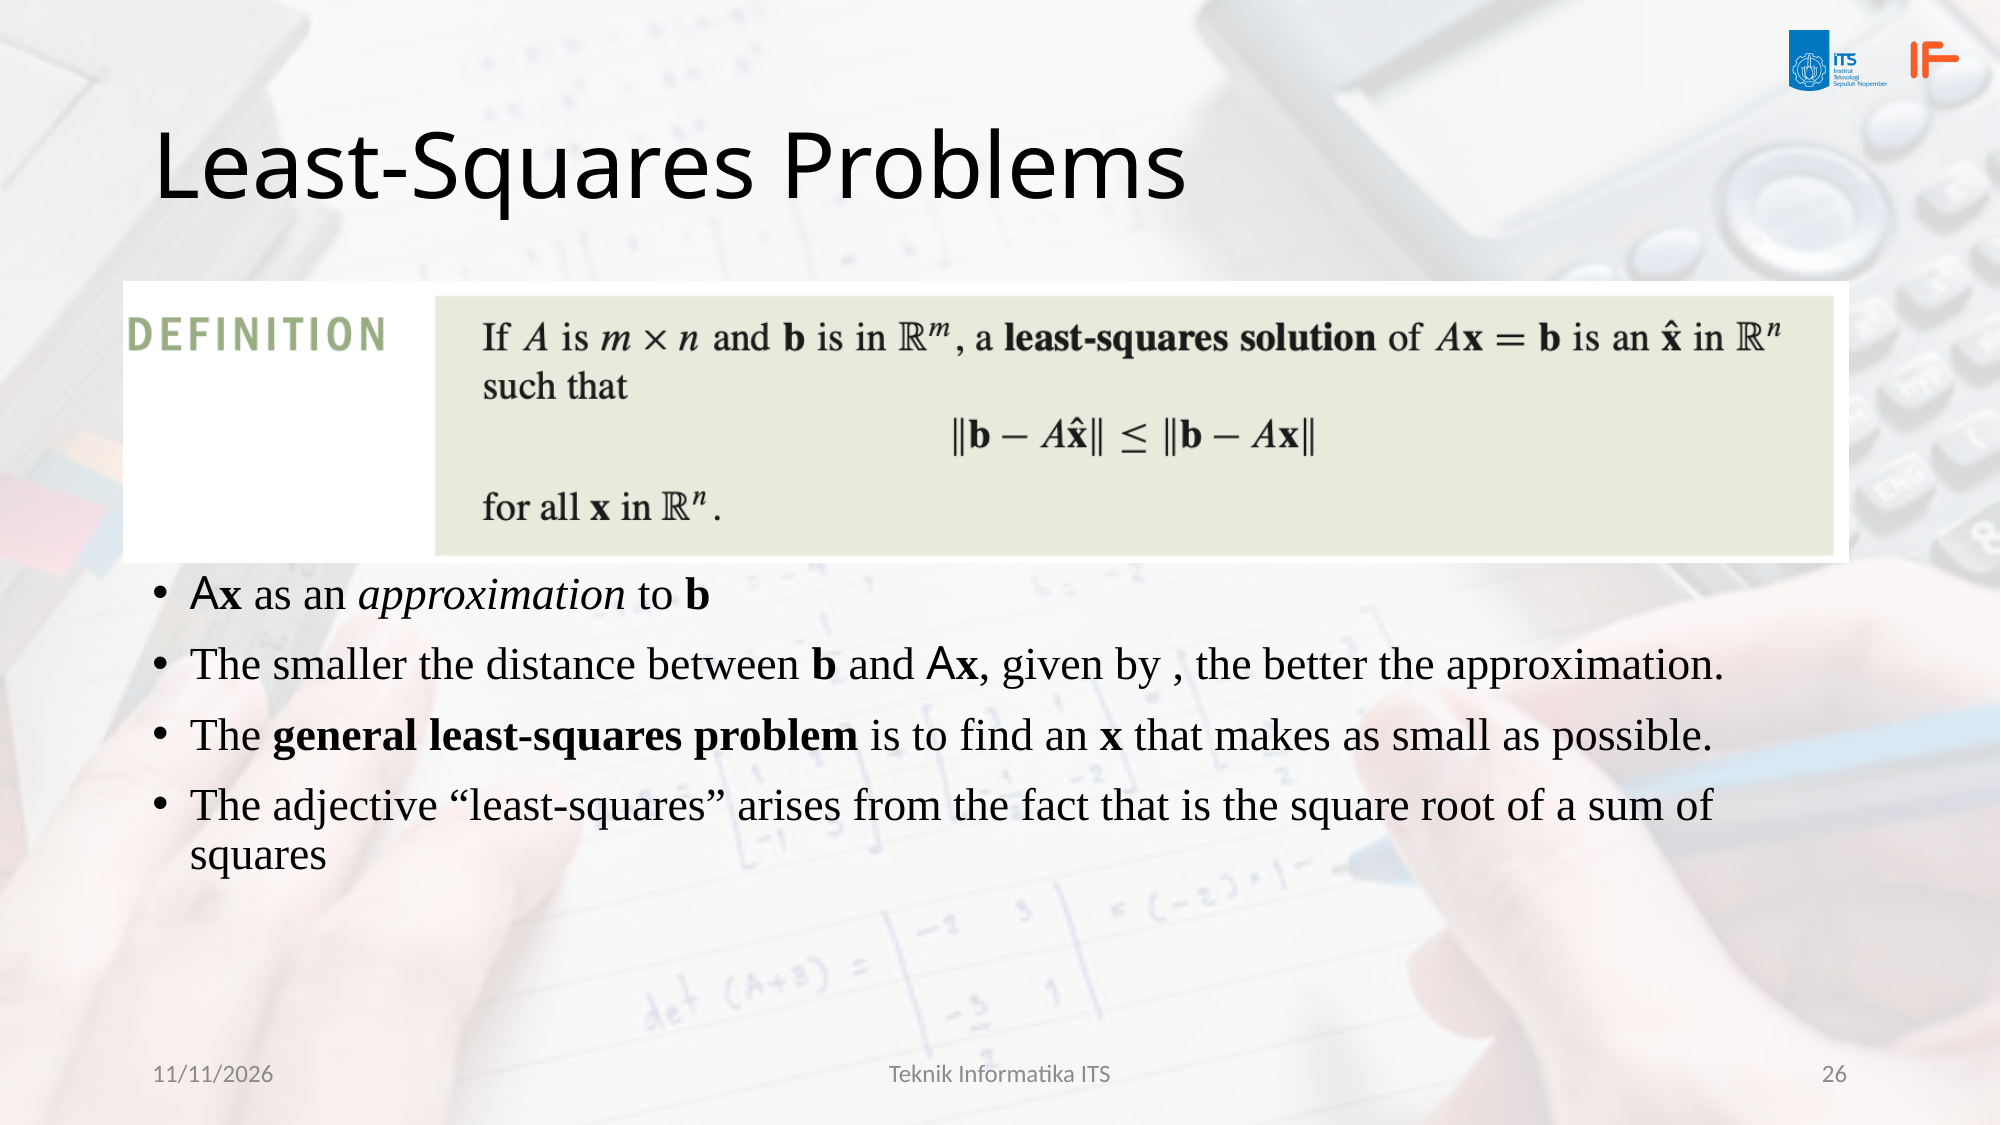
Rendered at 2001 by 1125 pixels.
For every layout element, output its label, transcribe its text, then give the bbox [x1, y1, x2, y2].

title Least-Squares Problems [137, 59, 1863, 278]
slide_number 26 [1412, 1042, 1863, 1103]
picture [123, 281, 1849, 563]
picture [1789, 30, 1887, 91]
picture [1910, 40, 1960, 79]
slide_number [137, 1042, 588, 1103]
footer Teknik Informatika ITS [662, 1042, 1338, 1103]
